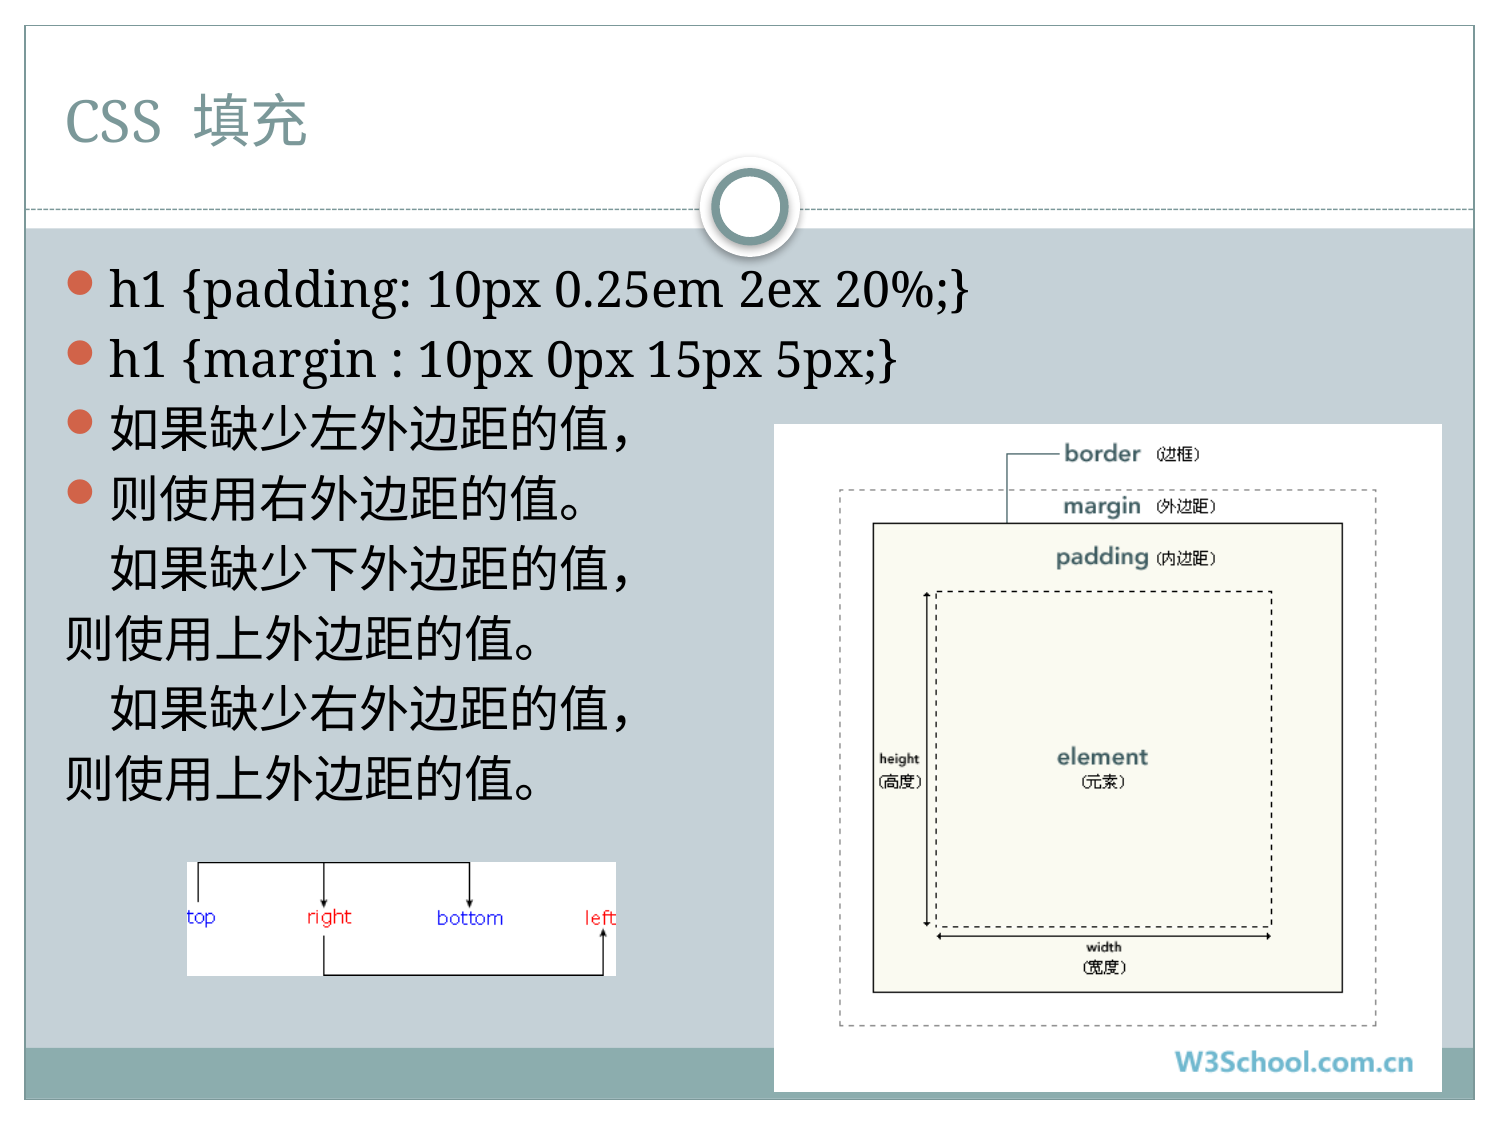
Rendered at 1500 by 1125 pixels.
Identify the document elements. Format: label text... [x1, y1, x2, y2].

list h1 {padding: 10px 0.25em 2ex 20%;} h1 {margin : 10px 0px 15px 5px;} 如果缺少左外边距的值， 则使用右外边距的值。 如果缺少下外边距的值， 则使用上外边距的值。 如果缺少右外边距的值， 则使用上外边距的值。 [49, 250, 1445, 1001]
picture [774, 424, 1442, 1093]
title CSS 填充 [49, 37, 1450, 162]
picture [187, 862, 616, 977]
